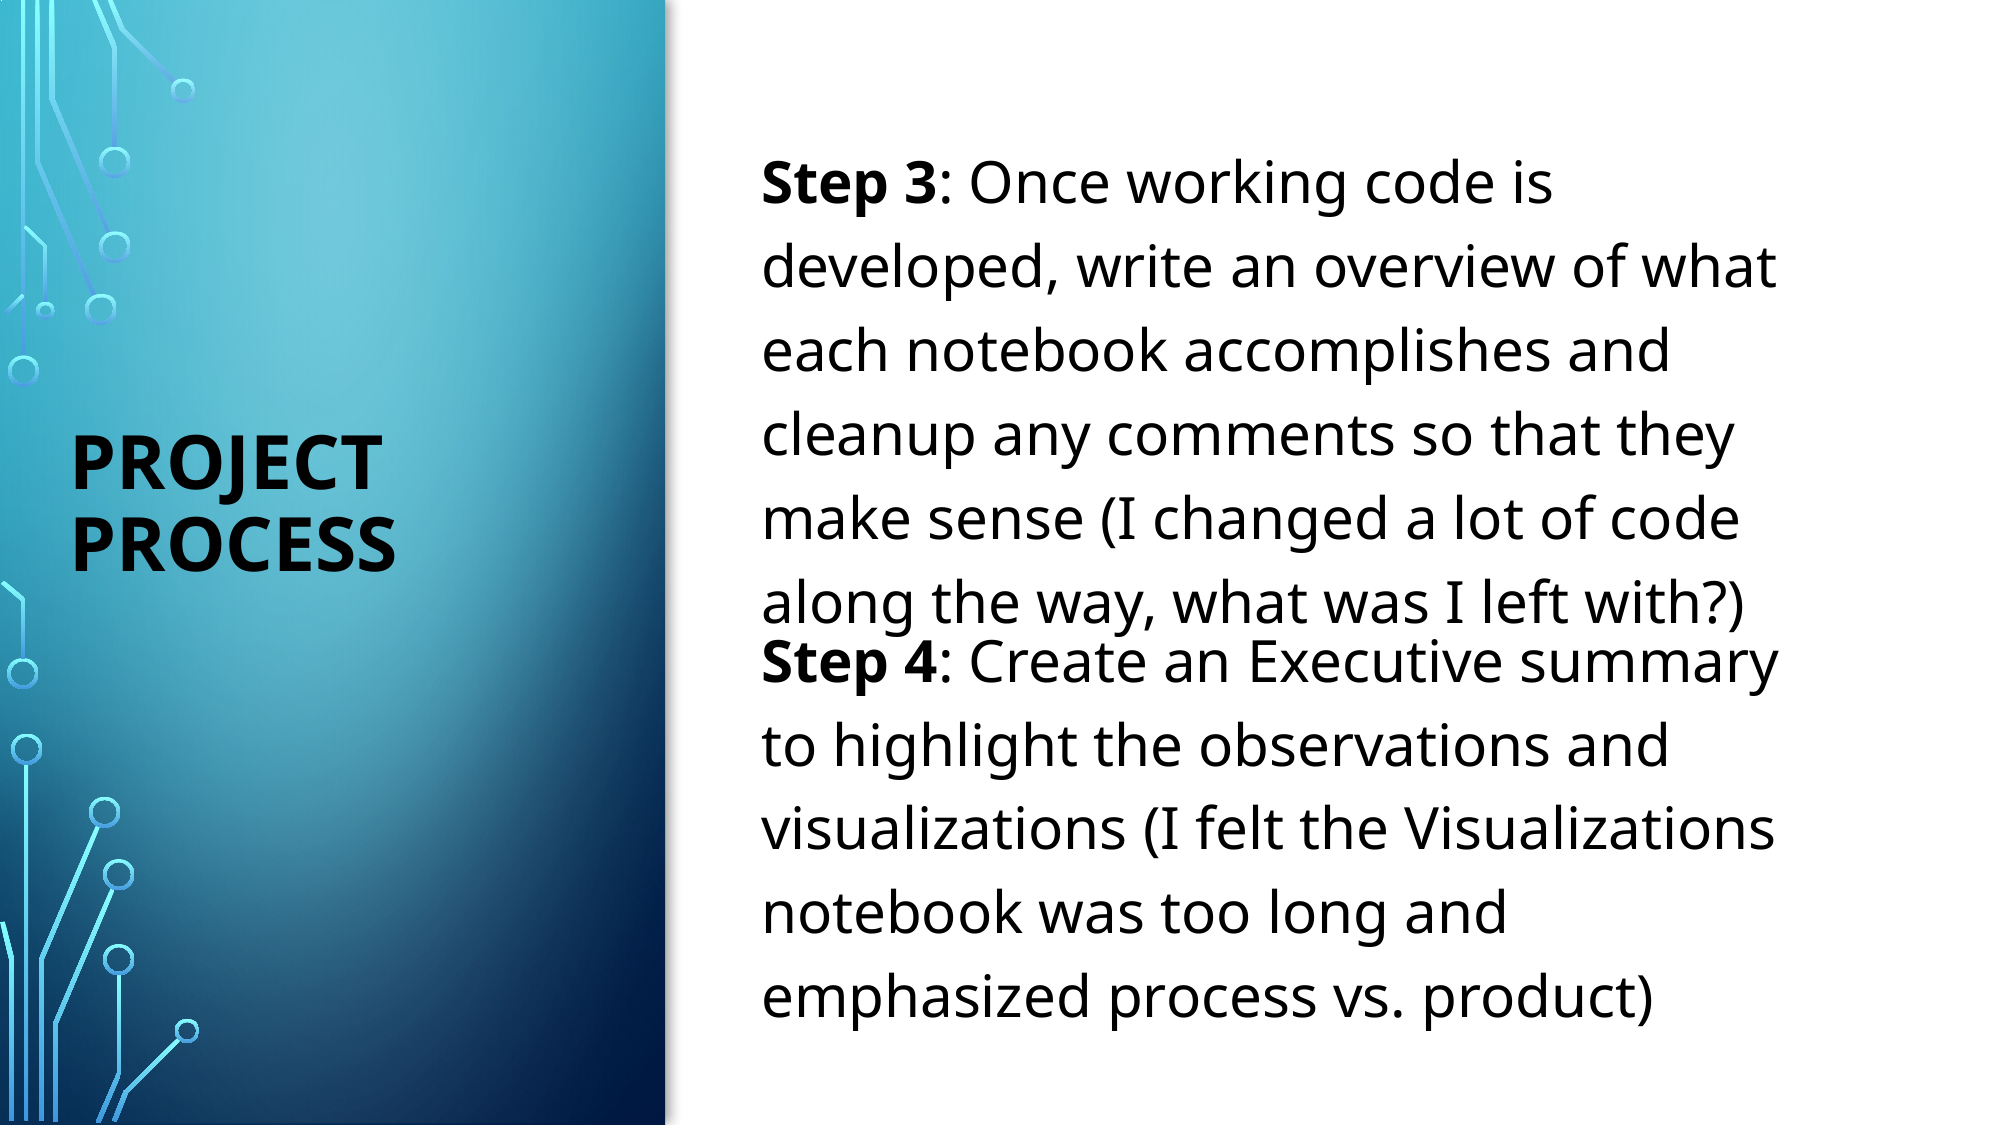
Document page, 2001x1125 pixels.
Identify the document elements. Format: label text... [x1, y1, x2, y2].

list Step 3: Once working code is developed, write an overview of what each notebook accomplishes and cleanup any comments so that they make sense (I changed a lot of code along the way, what was I left with?) [746, 123, 1832, 235]
text_box [678, 0, 2000, 1125]
text_box Step 4: Create an Executive summary to highlight the observations and visualizations (I felt the Visualizations notebook was too long and emphasized process vs. product) [746, 602, 1832, 714]
picture [0, 0, 667, 1125]
